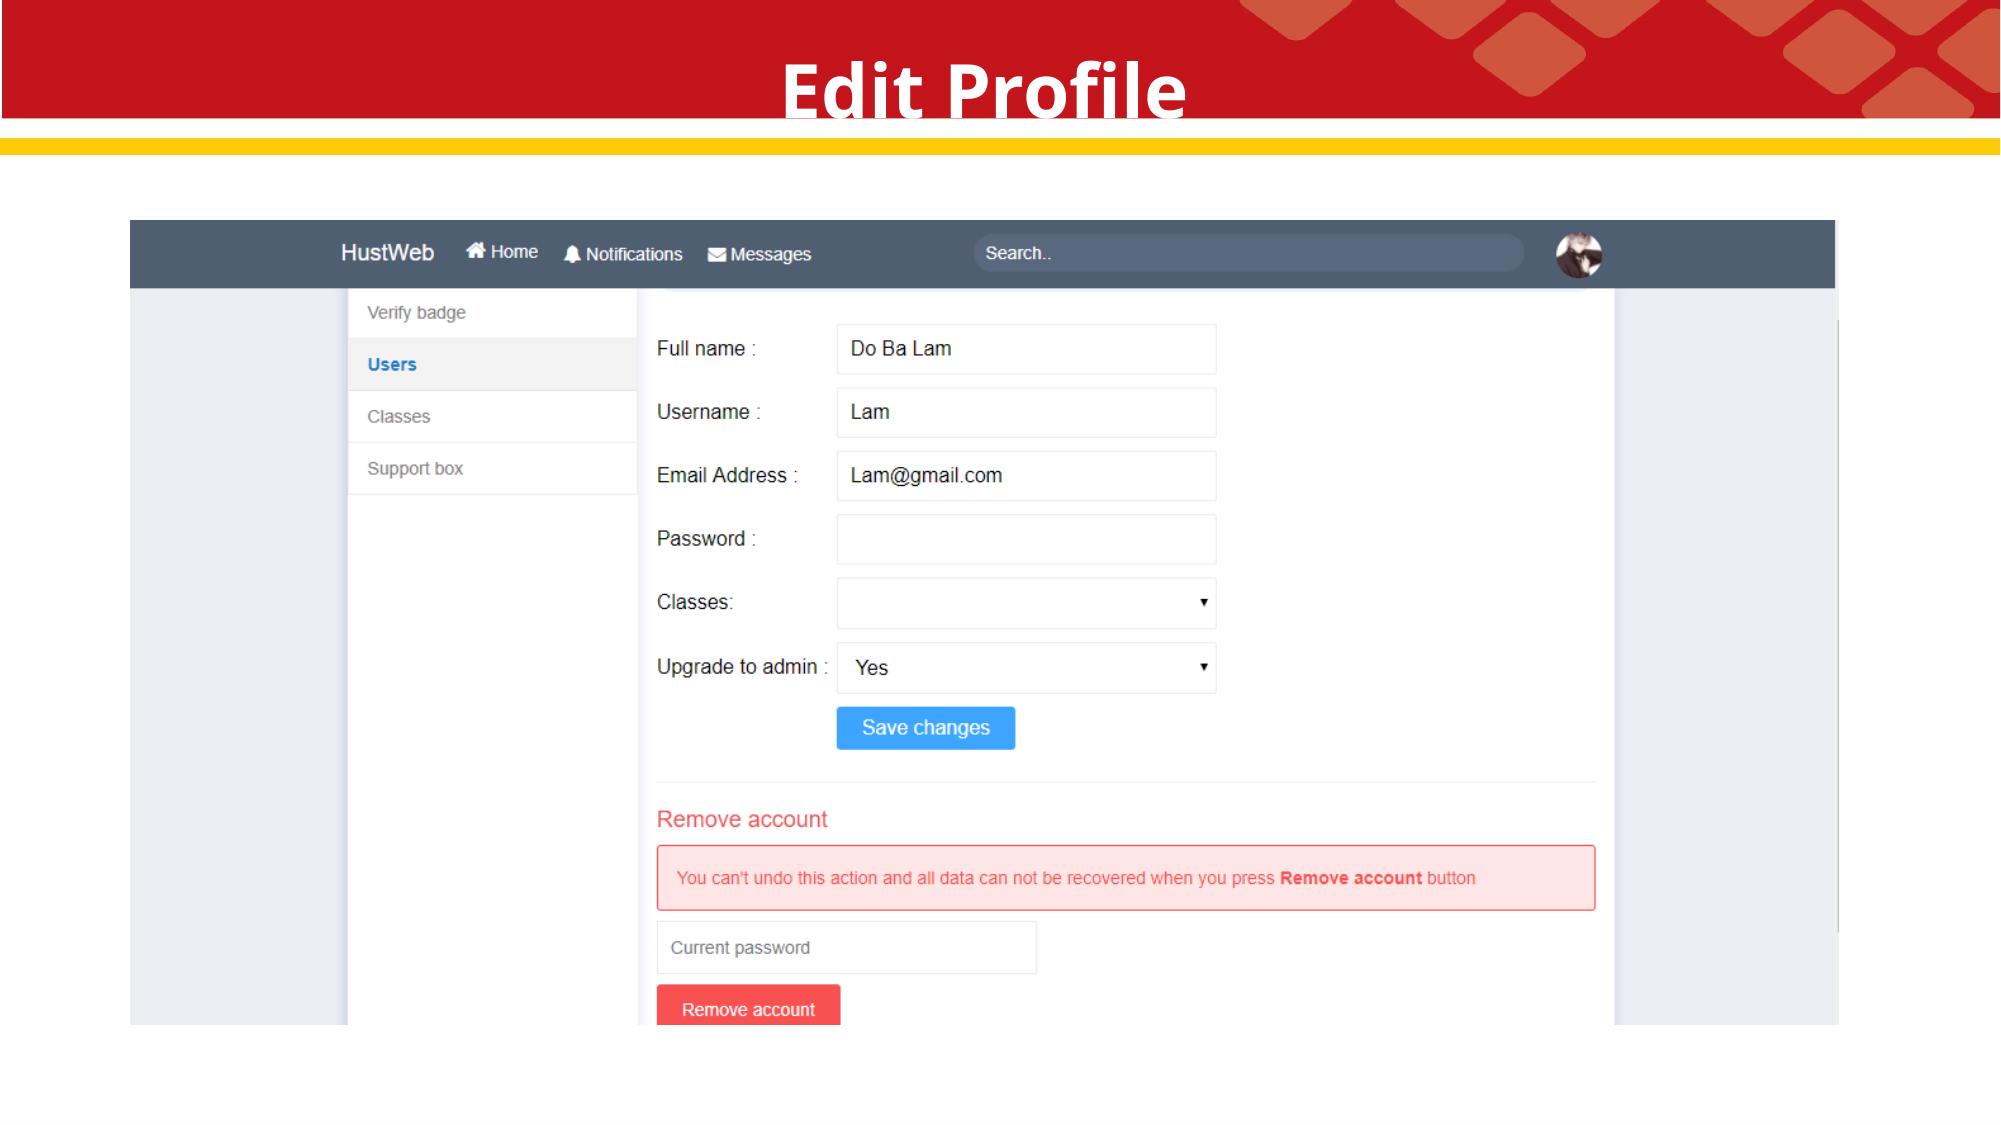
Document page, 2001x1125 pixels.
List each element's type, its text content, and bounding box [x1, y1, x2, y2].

title Edit Profile [106, 0, 1863, 204]
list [130, 220, 1839, 1025]
picture [0, 0, 2001, 1125]
